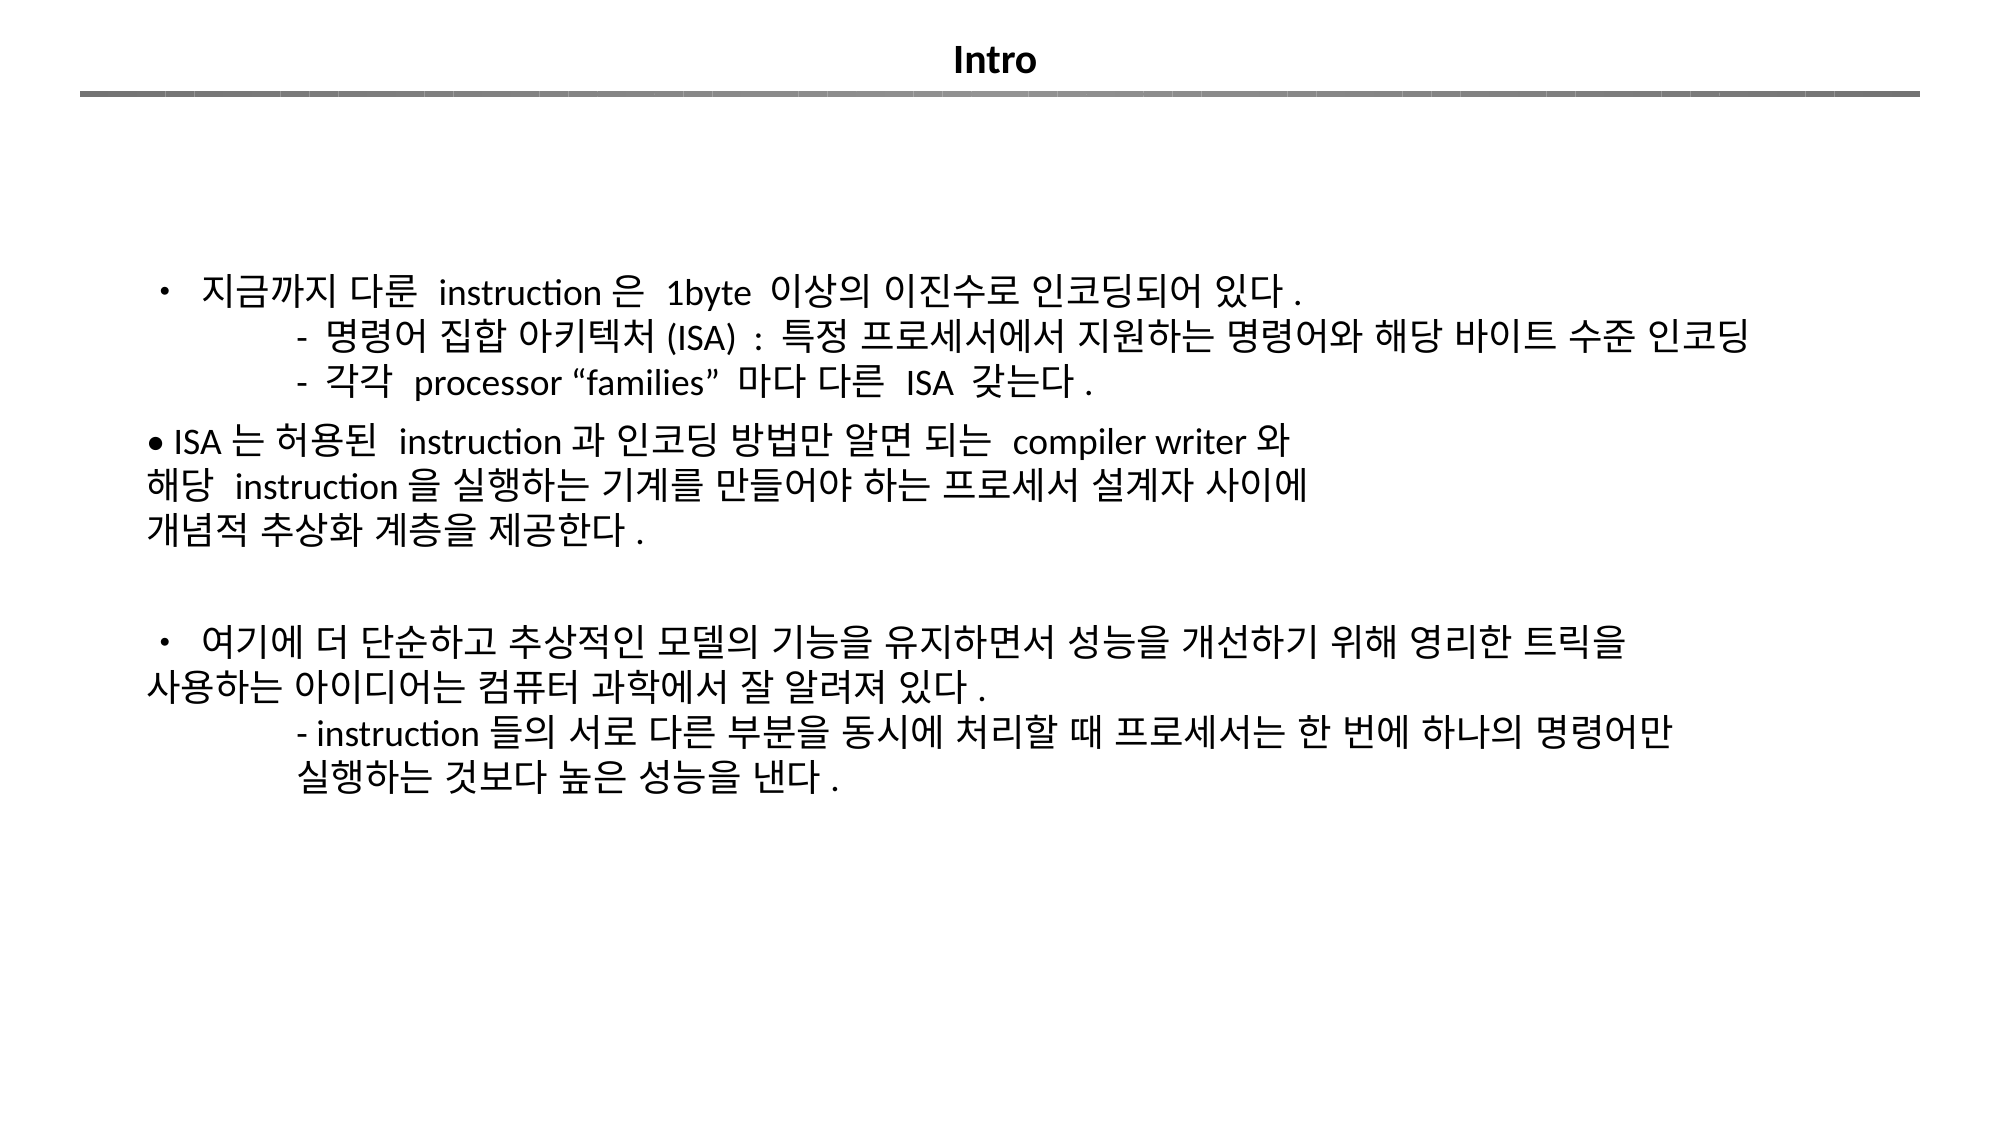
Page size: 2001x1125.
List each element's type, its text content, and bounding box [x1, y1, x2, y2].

text_box • ISA는 허용된 instruction과 인코딩 방법만 알면 되는 compiler writer와 해당 instruction을 실행하는 기계를 만들어야 하는 프로세서 설계자 사이에 개념적 추상화 계층을 제공한다. [131, 409, 1921, 559]
text_box [78, 89, 1922, 99]
text_box • 여기에 더 단순하고 추상적인 모델의 기능을 유지하면서 성능을 개선하기 위해 영리한 트릭을 사용하는 아이디어는 컴퓨터 과학에서 잘 알려져 있다. - instruction들의 서로 다른 부분을 동시에 처리할 때 프로세서는 한 번에 하나의 명령어만 실행하는 것보다 높은 성능을 낸다. [131, 611, 1783, 851]
text_box Intro [938, 24, 1062, 90]
text_box • 지금까지 다룬 instruction은 1byte 이상의 이진수로 인코딩되어 있다. - 명령어 집합 아키텍처(ISA) : 특정 프로세서에서 지원하는 명령어와 해당 바이트 수준 인코딩 - 각각 processor “families” 마다 다른 ISA 갖는다. [131, 261, 1894, 409]
